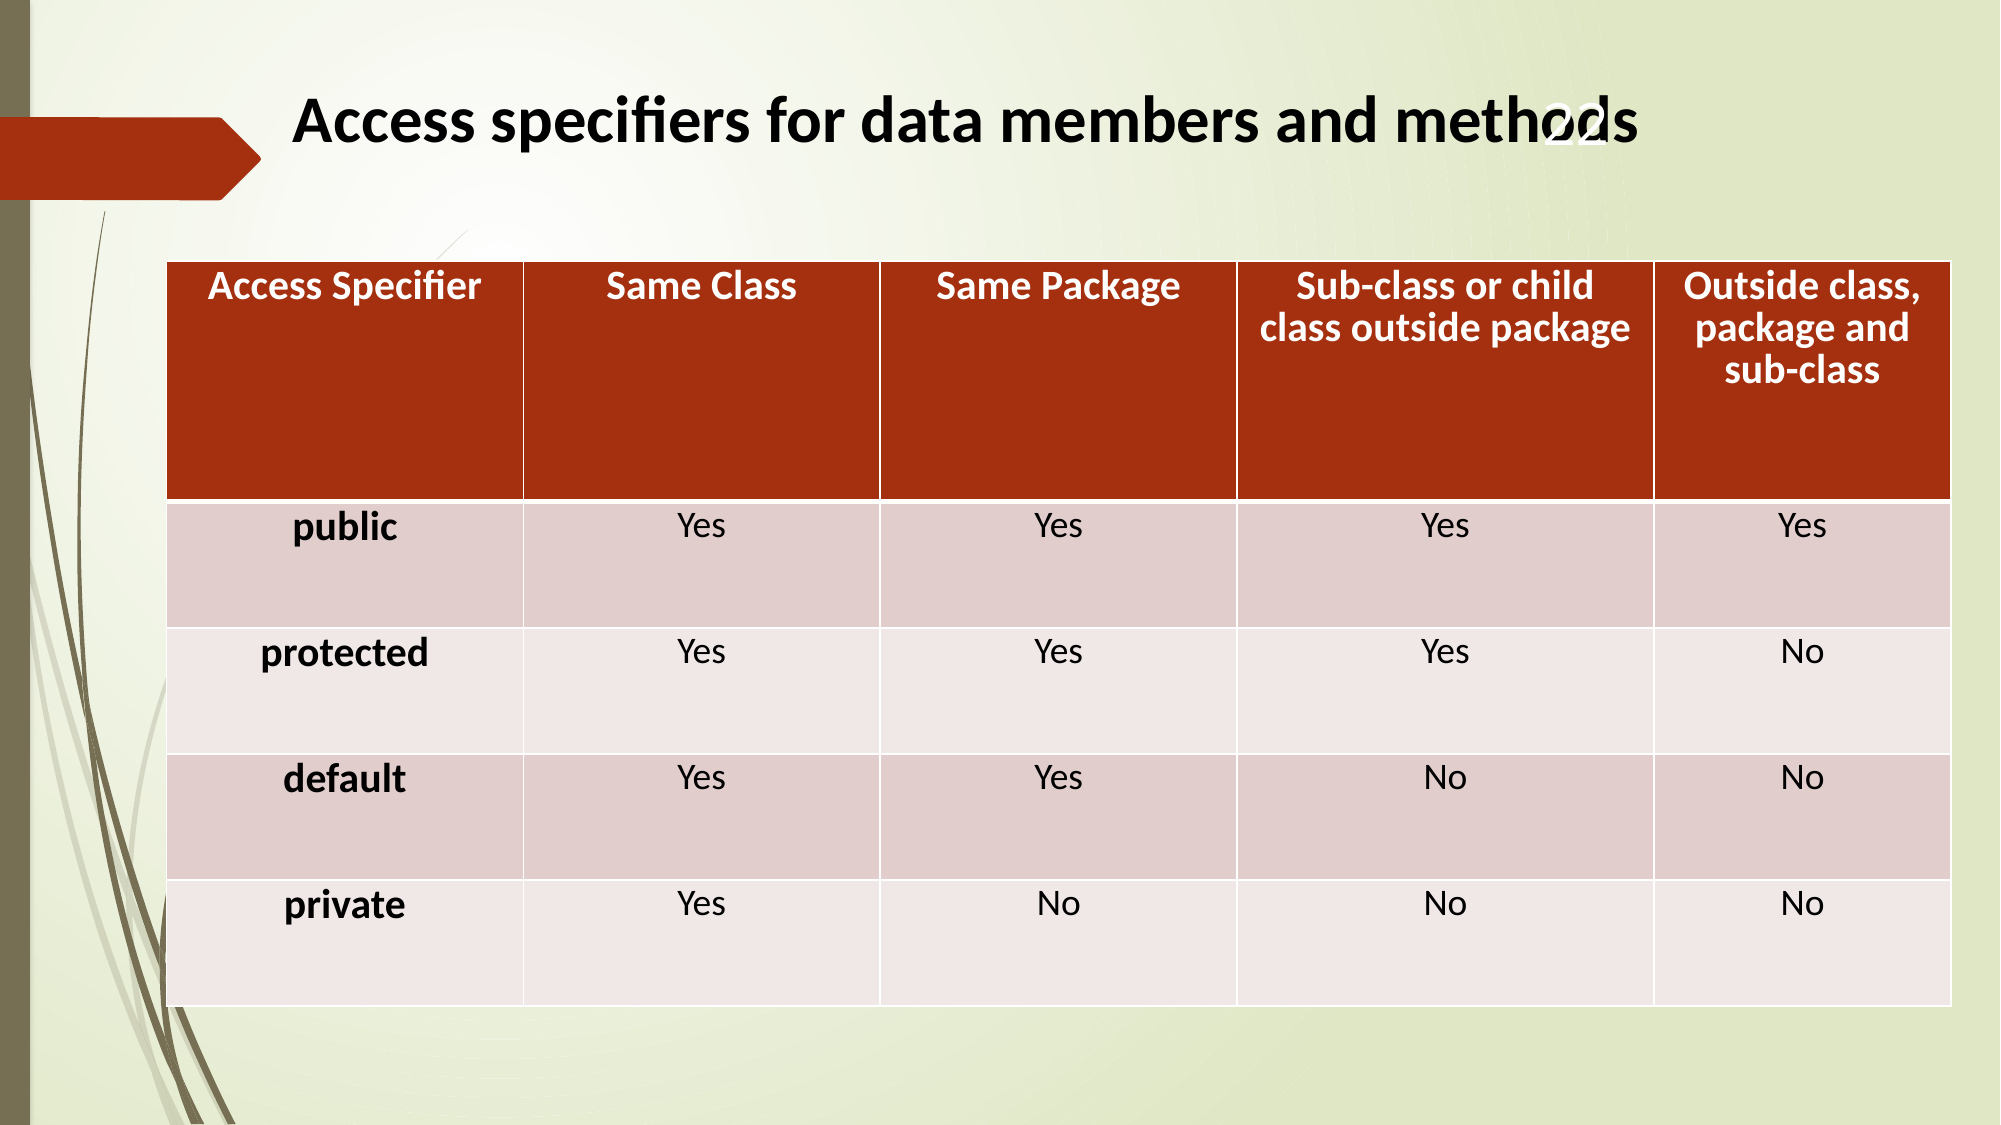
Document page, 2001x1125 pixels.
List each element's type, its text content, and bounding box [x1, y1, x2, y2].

table_cell No [1238, 755, 1653, 879]
table_cell No [1655, 881, 1950, 1005]
table_cell Yes [881, 504, 1236, 627]
table_cell No [1655, 629, 1950, 753]
table_cell public [167, 504, 523, 627]
table_cell Yes [524, 755, 879, 879]
table_cell No [881, 881, 1236, 1005]
table_cell Yes [524, 504, 879, 627]
table_cell No [1655, 755, 1950, 879]
table_header Same Package [881, 262, 1236, 499]
table_header Same Class [524, 262, 879, 499]
table_cell default [167, 755, 523, 879]
table_cell Yes [524, 629, 879, 753]
table_cell Yes [1655, 504, 1950, 627]
table_cell private [167, 881, 523, 1005]
table_cell protected [167, 629, 523, 753]
table_cell Yes [1238, 629, 1653, 753]
text_box 22 [1523, 48, 1627, 175]
table_header Outside class, package and sub-class [1655, 262, 1950, 499]
table_cell Yes [524, 881, 879, 1005]
text_box Access specifiers for data members and methods [277, 68, 1799, 218]
table_header Sub-class or child class outside package [1238, 262, 1653, 499]
table_cell Yes [881, 755, 1236, 879]
table_cell Yes [1238, 504, 1653, 627]
table_header Access Specifier [167, 262, 523, 499]
table_cell Yes [881, 629, 1236, 753]
table_cell No [1238, 881, 1653, 1005]
